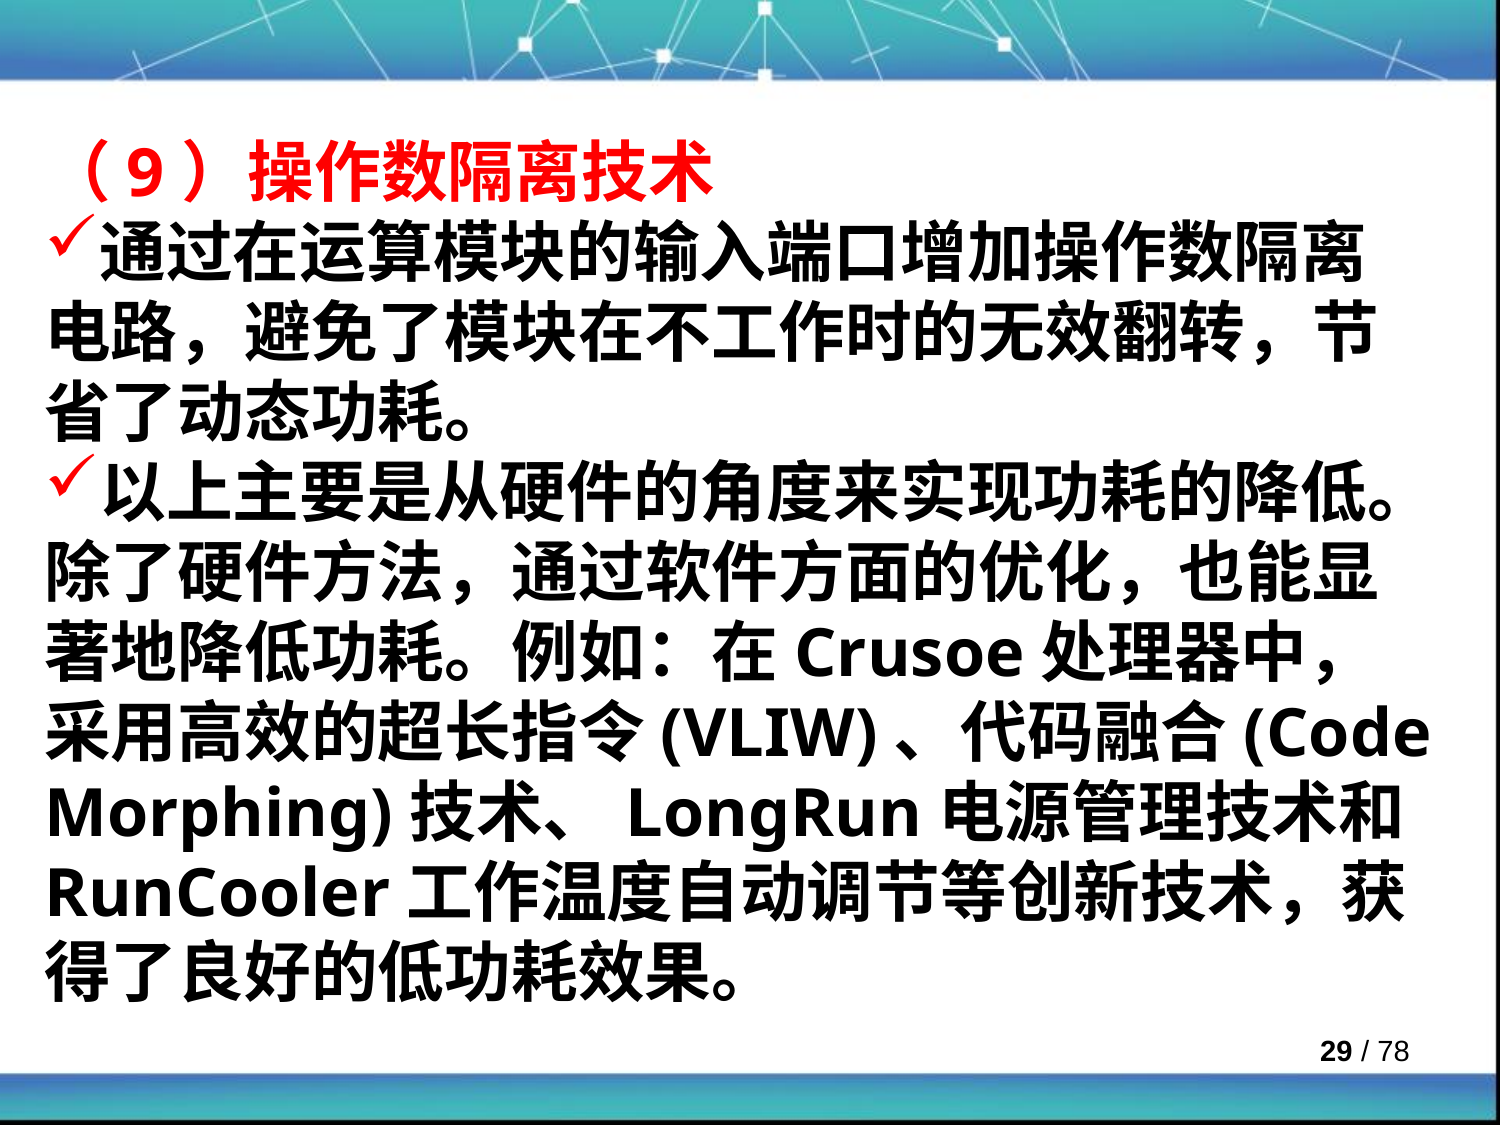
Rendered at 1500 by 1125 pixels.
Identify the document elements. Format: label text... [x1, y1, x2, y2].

picture [0, 0, 1500, 1125]
text_box （9）操作数隔离技术 通过在运算模块的输入端口增加操作数隔离电路，避免了模块在不工作时的无效翻转，节省了动态功耗。 以上主要是从硬件的角度来实现功耗的降低。除了硬件方法，通过软件方面的优化，也能显著地降低功耗。例如：在Crusoe处理器中，采用高效的超长指令(VLIW)、代码融合(Code Morphing)技术、LongRun电源管理技术和RunCooler工作温度自动调节等创新技术，获得了良好的低功耗效果。 [29, 42, 1447, 1017]
slide_number / 78 [1074, 1024, 1425, 1103]
